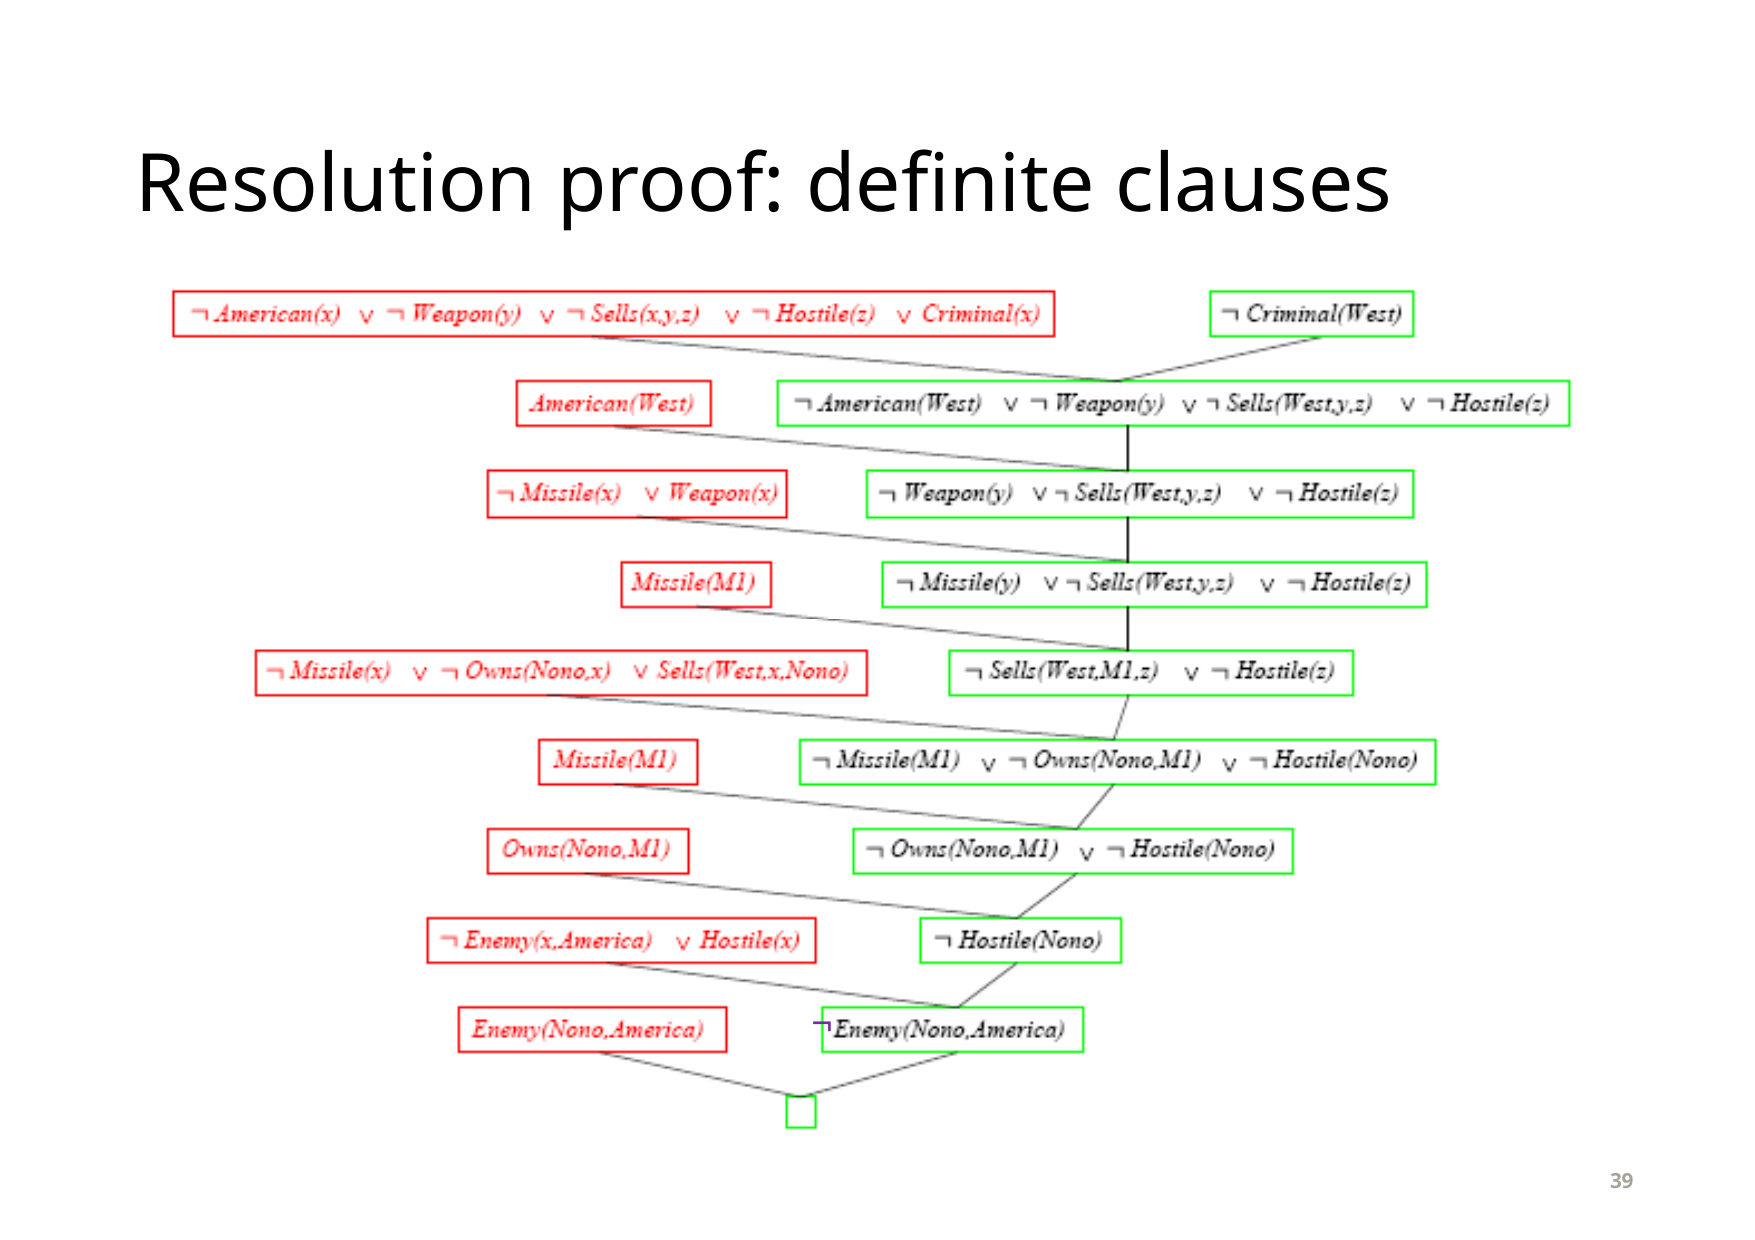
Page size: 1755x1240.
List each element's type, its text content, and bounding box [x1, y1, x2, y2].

title Resolution proof: definite clauses [120, 66, 1634, 306]
slide_number 39 [1238, 1148, 1634, 1215]
text_box [164, 619, 1580, 1145]
text_box ¬ [809, 999, 839, 1049]
text_box [164, 282, 1580, 619]
